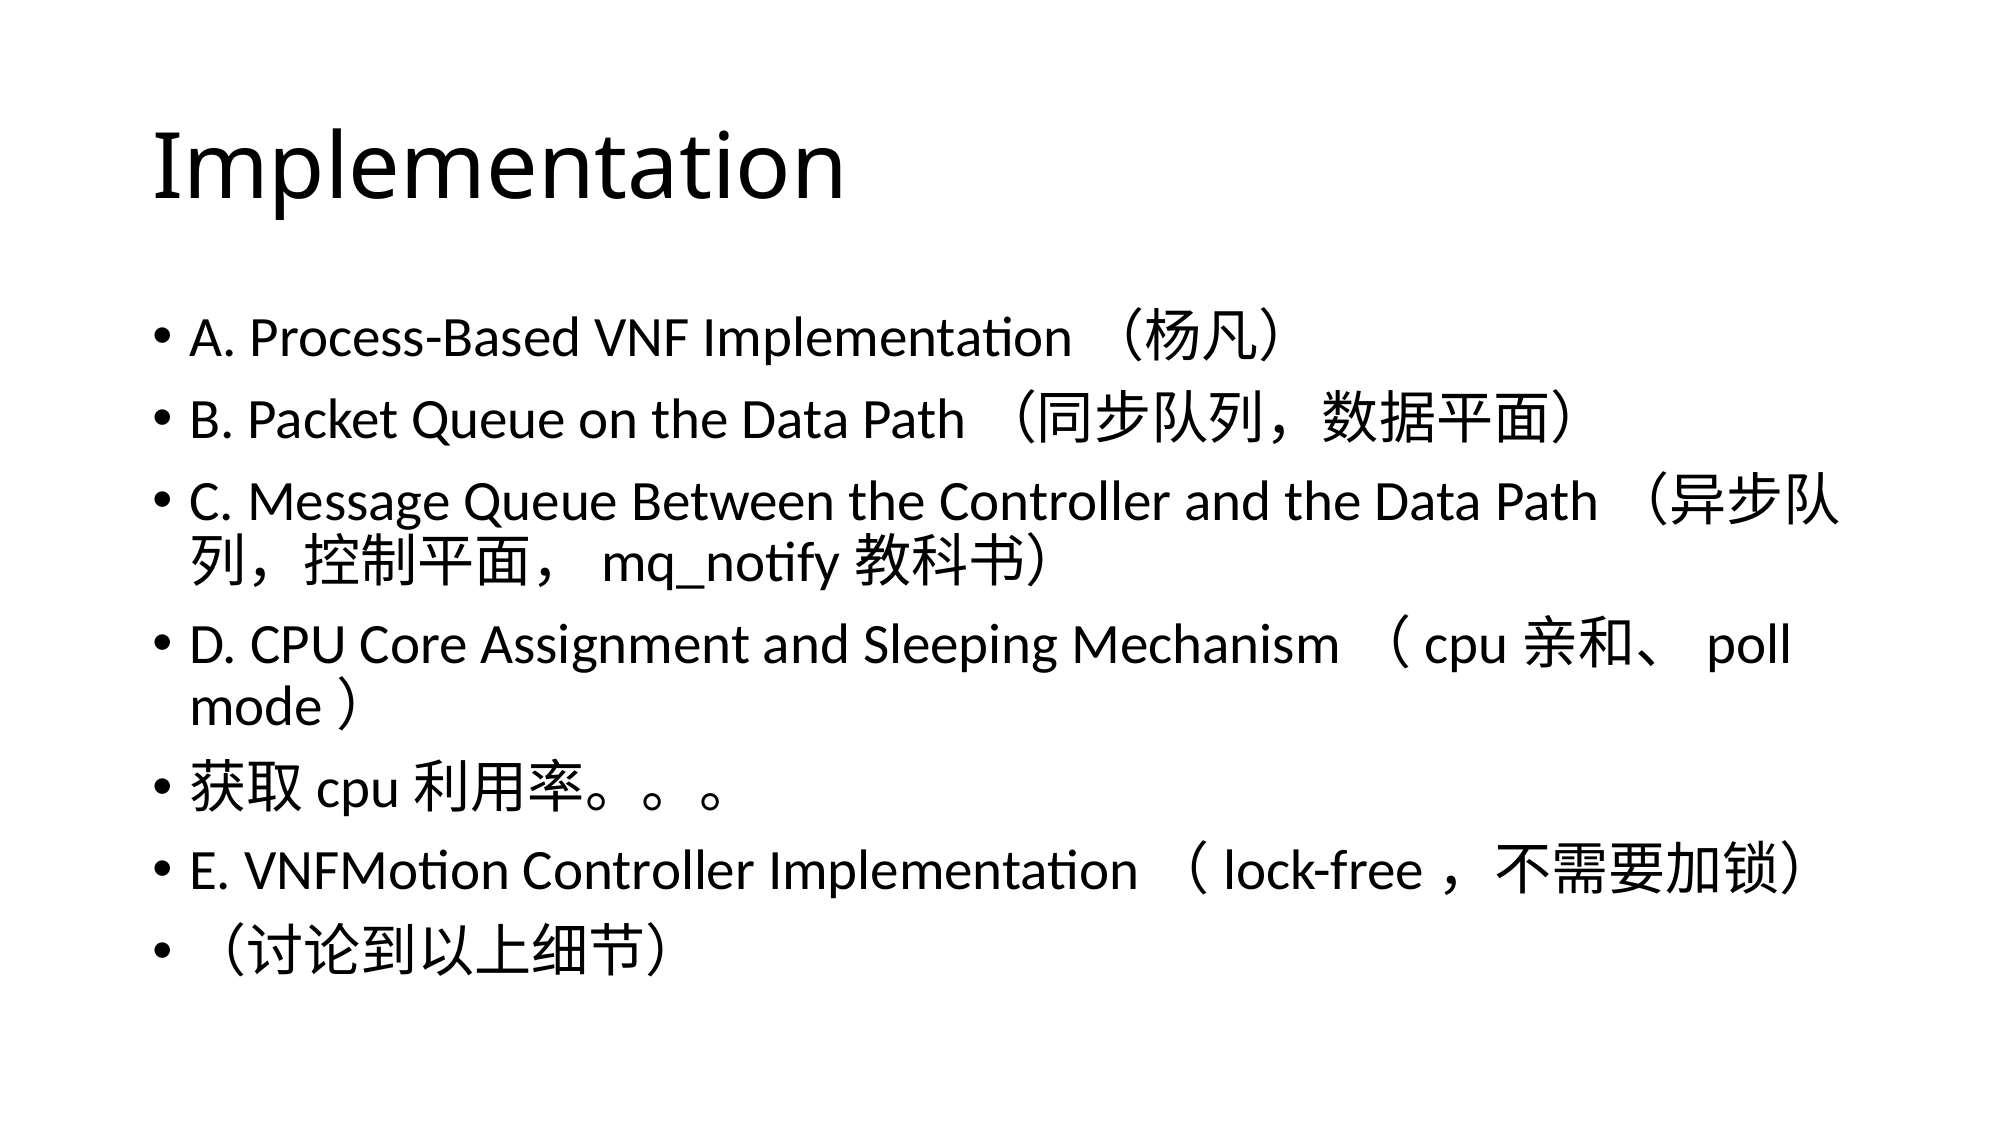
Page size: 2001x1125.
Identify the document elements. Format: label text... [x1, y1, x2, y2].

title Implementation [137, 59, 1863, 278]
list A. Process-Based VNF Implementation（杨凡） B. Packet Queue on the Data Path（同步队列，数据平面） C. Message Queue Between the Controller and the Data Path（异步队列，控制平面，mq_notify教科书） D. CPU Core Assignment and Sleeping Mechanism（cpu亲和、poll mode） 获取cpu利用率。。。 E. VNFMotion Controller Implementation（lock-free，不需要加锁） （讨论到以上细节） [137, 299, 1863, 1014]
